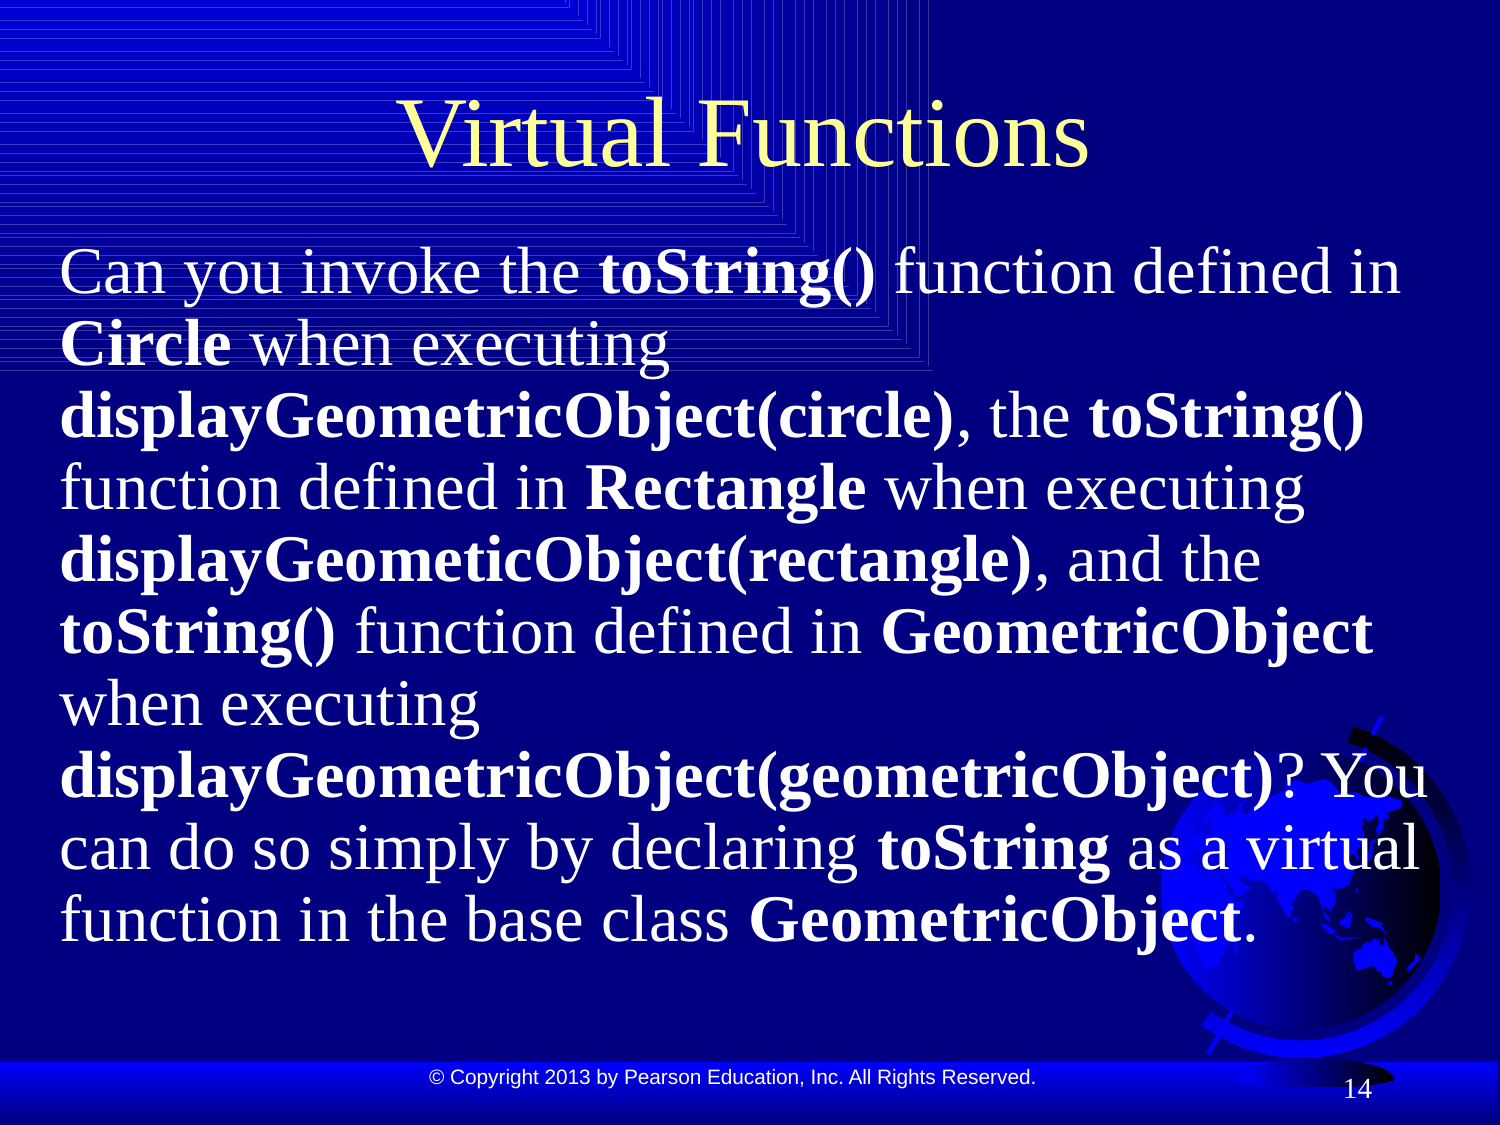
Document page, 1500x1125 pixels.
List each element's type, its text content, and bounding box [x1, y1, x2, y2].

list Can you invoke the toString() function defined in Circle when executing displayGeometricObject(circle), the toString() function defined in Rectangle when executing displayGeometicObject(rectangle), and the toString() function defined in GeometricObject when executing displayGeometricObject(geometricObject)? You can do so simply by declaring toString as a virtual function in the base class GeometricObject. [44, 228, 1463, 1017]
slide_number 14 [1074, 1049, 1388, 1125]
title Virtual Functions [74, 37, 1437, 217]
